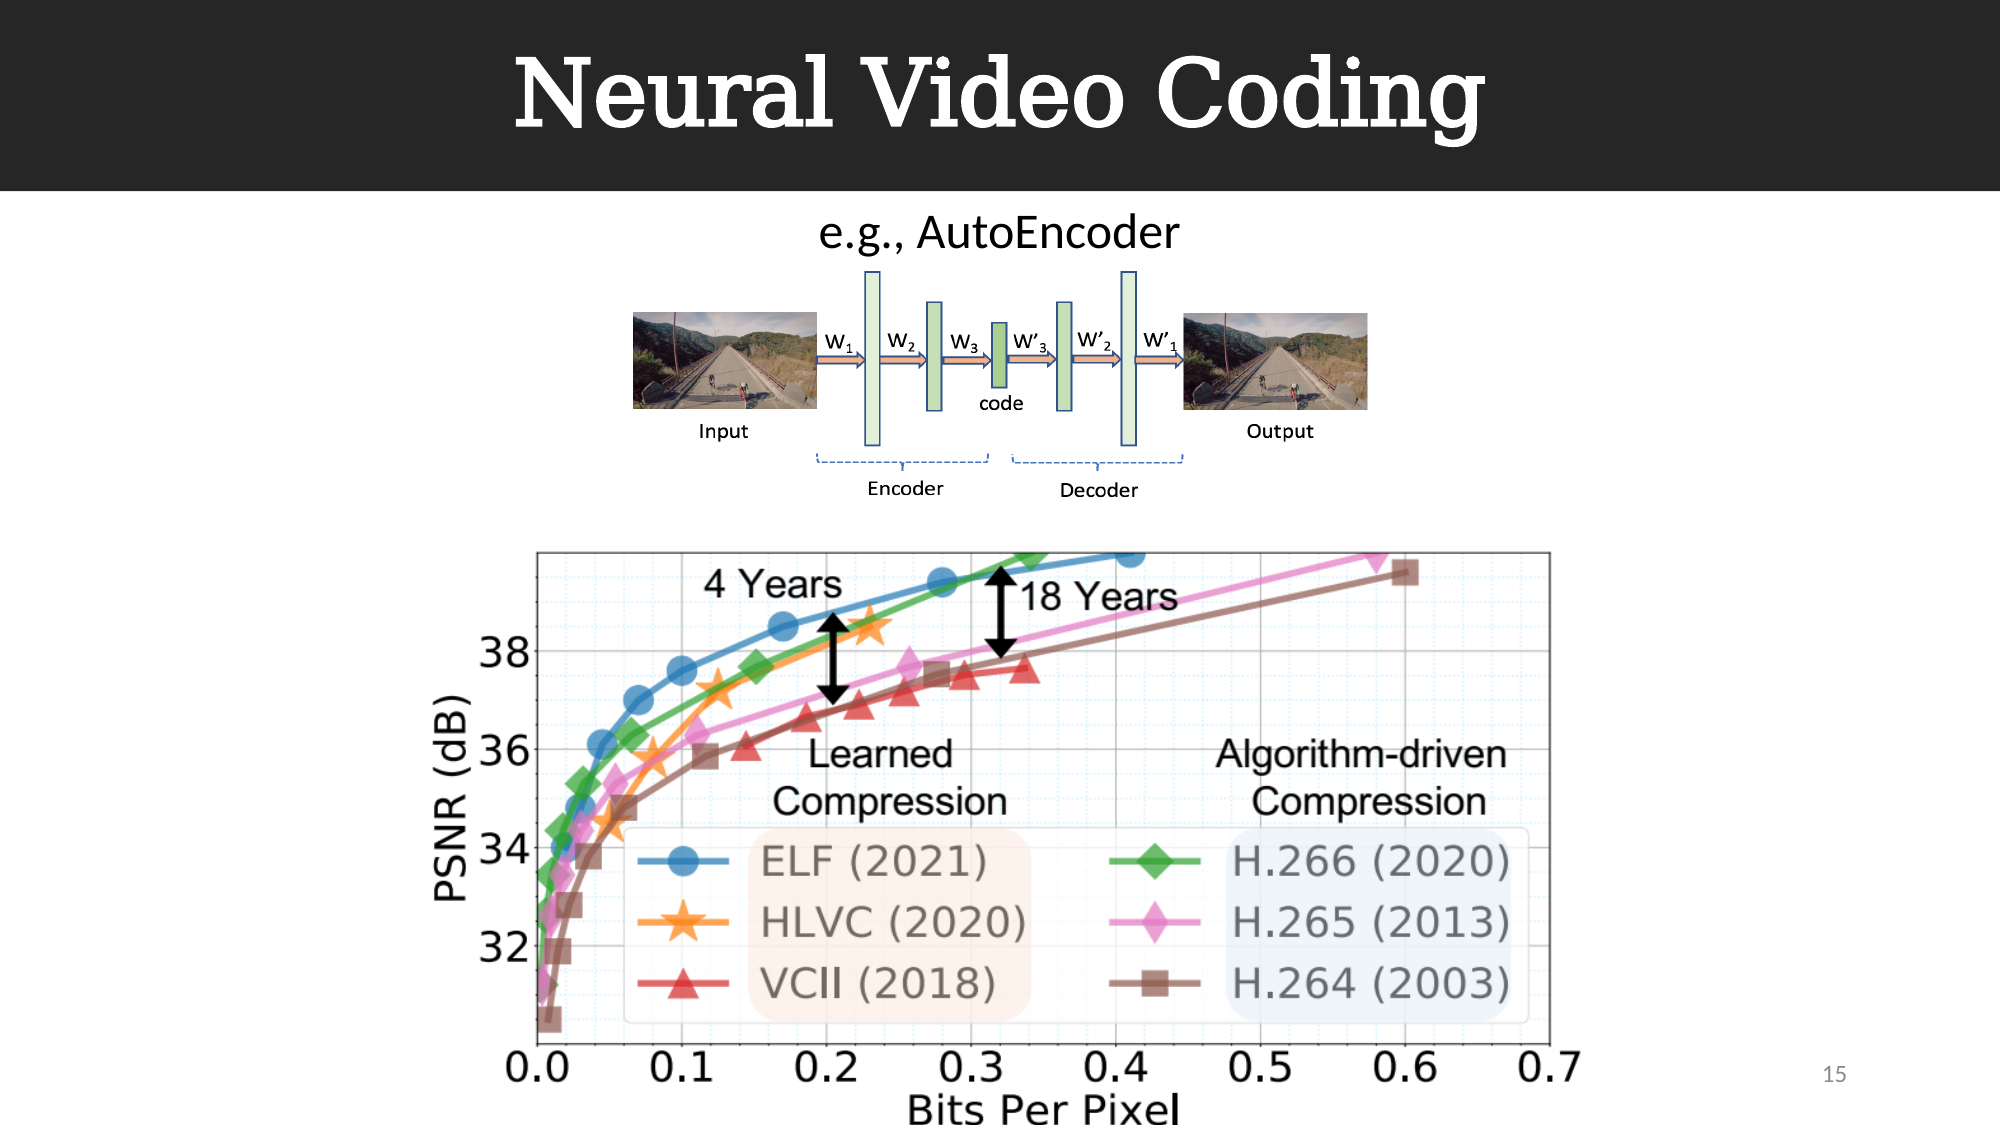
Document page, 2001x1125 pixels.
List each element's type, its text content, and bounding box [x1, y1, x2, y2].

picture [625, 262, 1375, 502]
slide_number 15 [1609, 1042, 1863, 1103]
picture [391, 529, 1609, 1125]
text_box e.g., AutoEncoder [803, 191, 1196, 262]
text_box Neural Video Coding [0, 0, 2000, 192]
